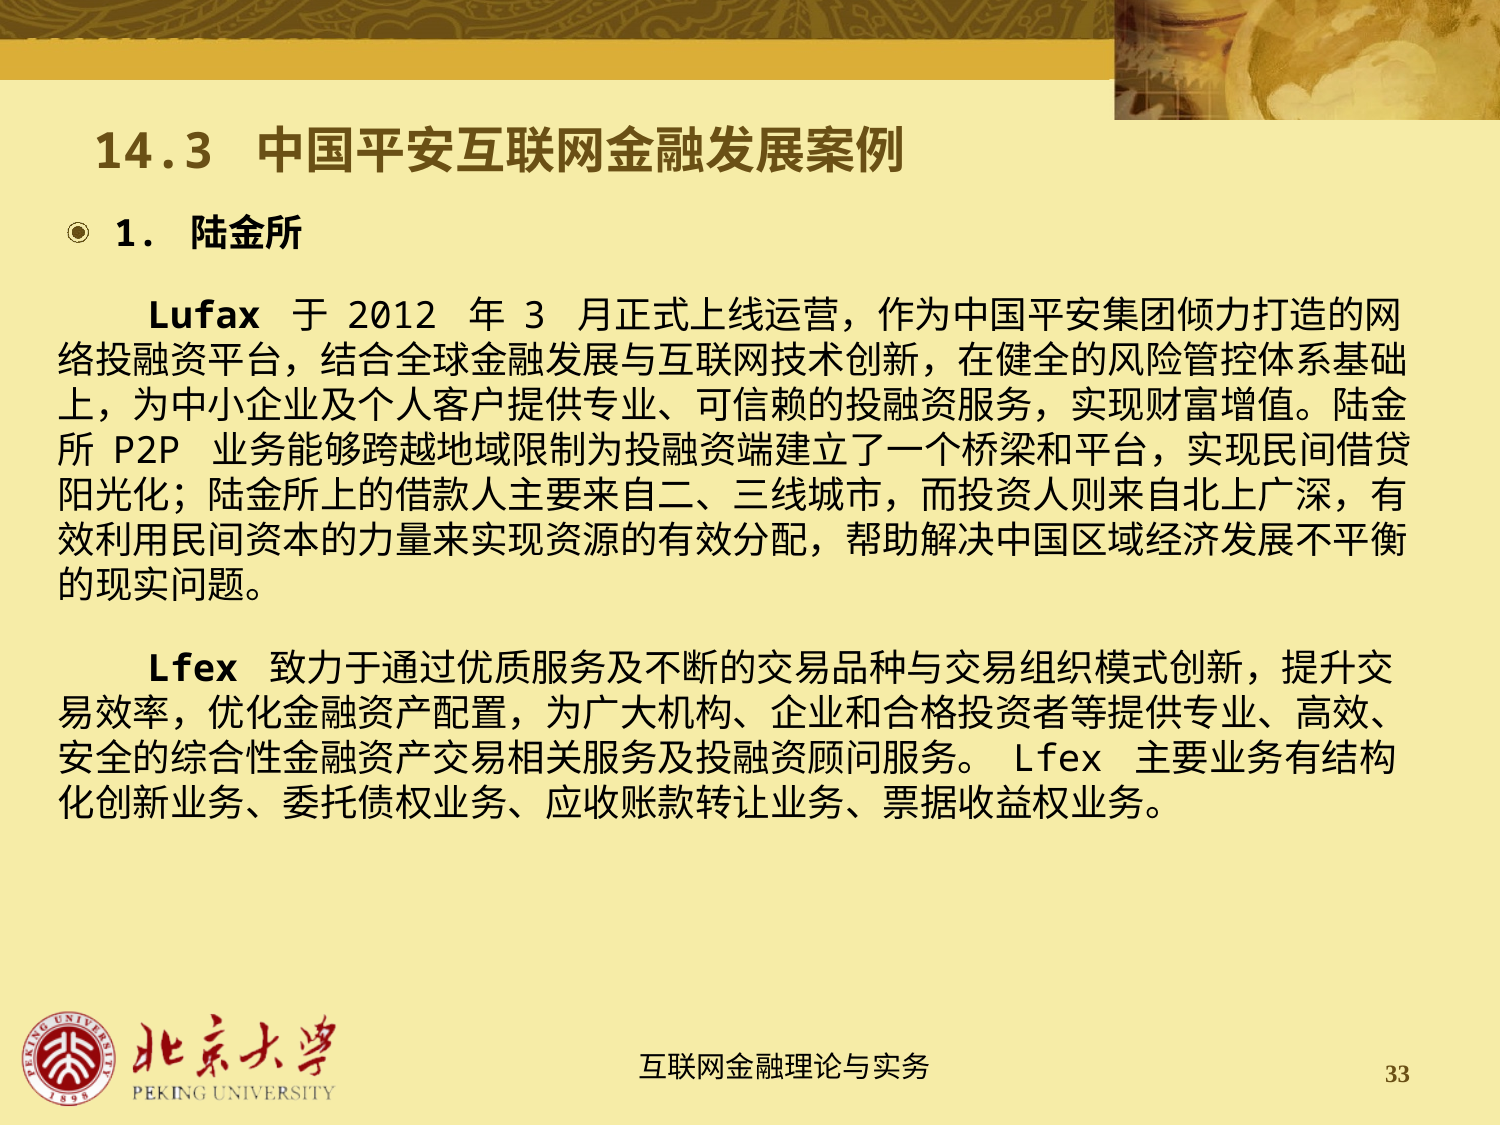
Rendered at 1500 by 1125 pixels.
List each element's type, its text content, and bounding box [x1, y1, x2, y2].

slide_number 33 [1074, 1042, 1425, 1103]
list 1. 陆金所 Lufax 于 2012 年 3 月正式上线运营，作为中国平安集团倾力打造的网络投融资平台，结合全球金融发展与互联网技术创新，在健全的风险管控体系基础上，为中小企业及个人客户提供专业、可信赖的投融资服务，实现财富增值。陆金所 P2P 业务能够跨越地域限制为投融资端建立了一个桥梁和平台，实现民间借贷阳光化；陆金所上的借款人主要来自二、三线城市，而投资人则来自北上广深，有效利用民间资本的力量来实现资源的有效分配，帮助解决中国区域经济发展不平衡的现实问题。 Lfex 致力于通过优质服务及不断的交易品种与交易组织模式创新，提升交易效率，优化金融资产配置，为广大机构、企业和合格投资者等提供专业、高效、安全的综合性金融资产交易相关服务及投融资顾问服务。 Lfex 主要业务有结构化创新业务、委托债权业务、应收账款转让业务、票据收益权业务。 [42, 201, 1447, 1043]
picture [19, 984, 339, 1109]
title 14.3 中国平安互联网金融发展案例 [78, 89, 1425, 201]
picture [0, 0, 1500, 120]
picture [57, 211, 98, 251]
